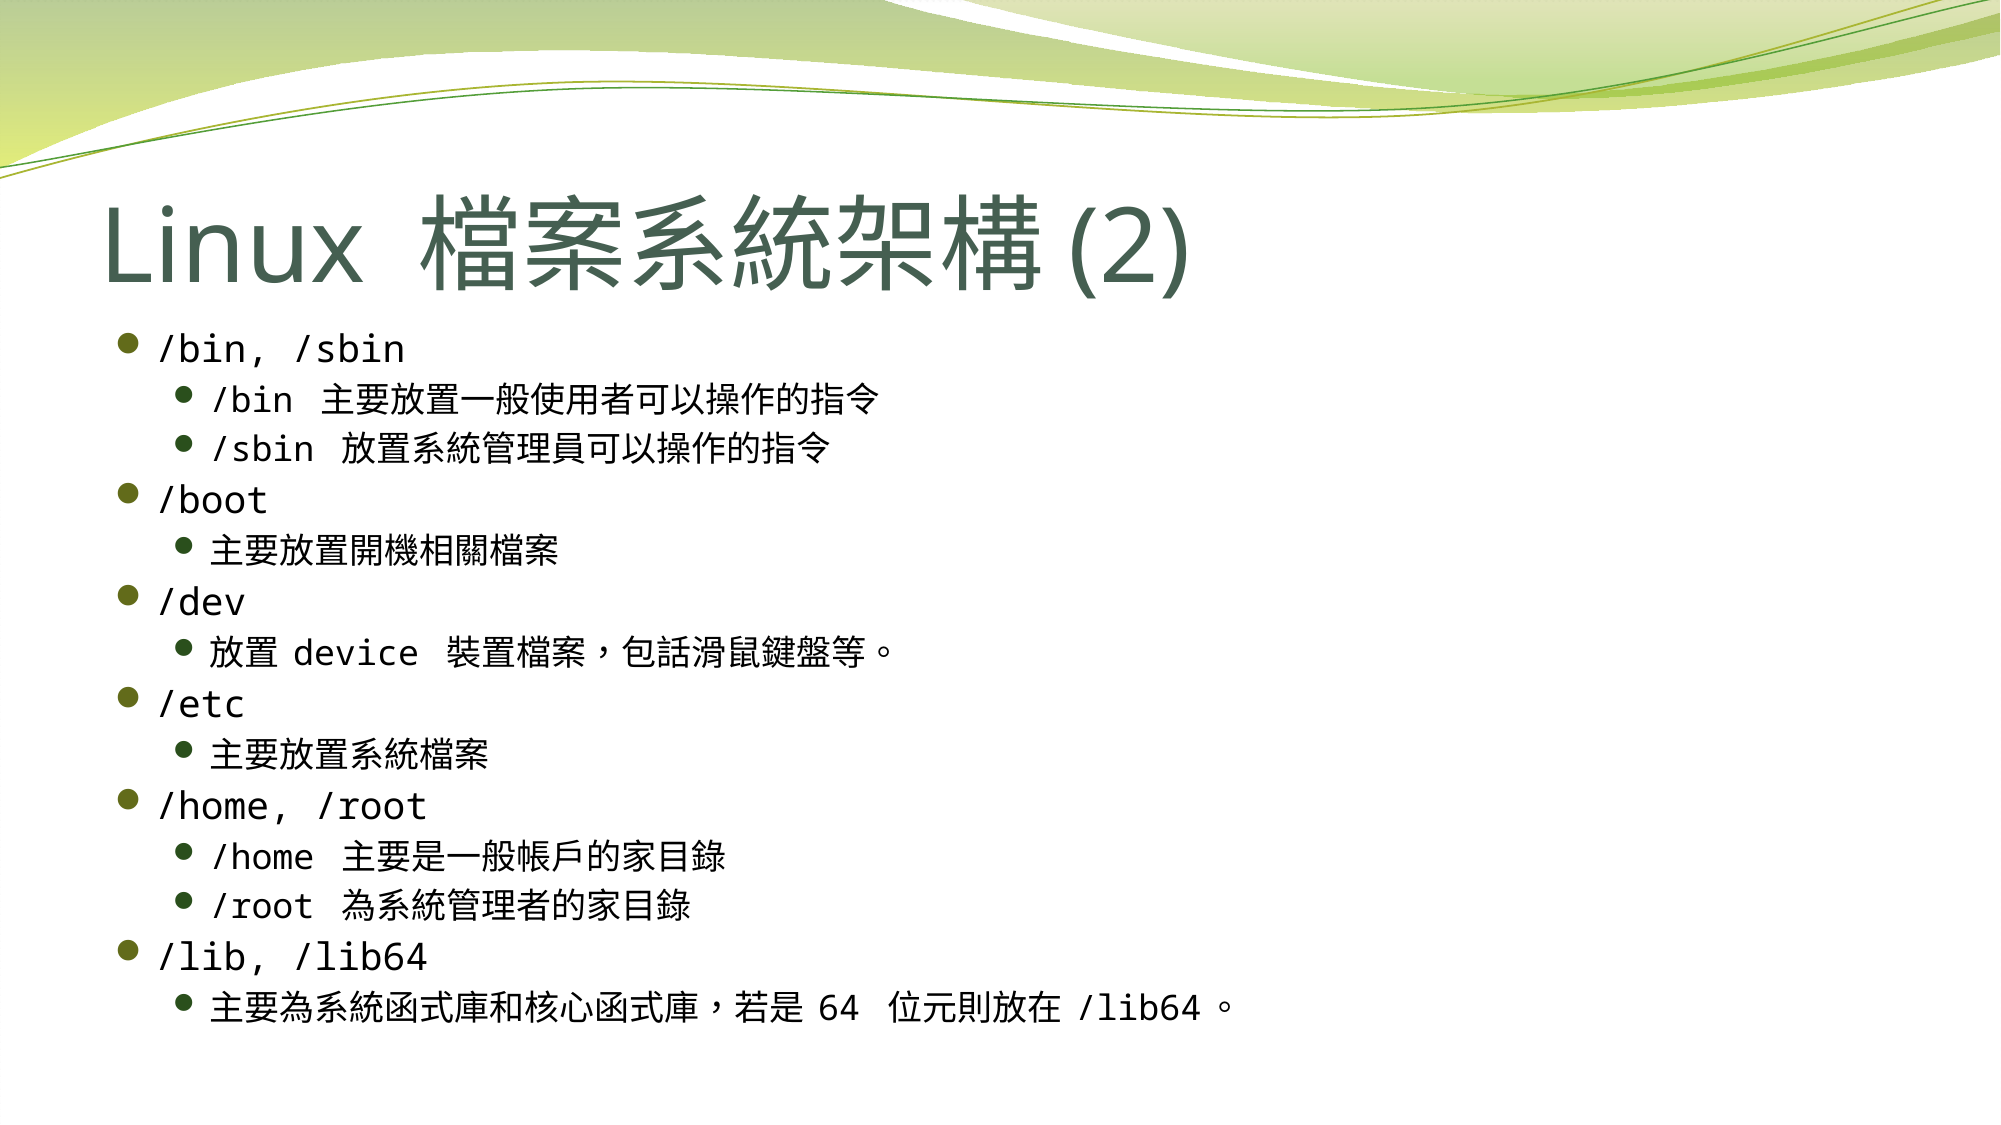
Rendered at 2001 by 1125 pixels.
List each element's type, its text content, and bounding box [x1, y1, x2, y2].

list /bin, /sbin /bin 主要放置一般使用者可以操作的指令 /sbin 放置系統管理員可以操作的指令 /boot 主要放置開機相關檔案 /dev 放置 device 裝置檔案，包話滑鼠鍵盤等。 /etc 主要放置系統檔案 /home, /root /home 主要是一般帳戶的家目錄 /root 為系統管理者的家目錄 /lib, /lib64 主要為系統函式庫和核心函式庫，若是 64 位元則放在 /lib64。 [99, 317, 1900, 1038]
title Linux 檔案系統架構(2) [99, 115, 1900, 303]
